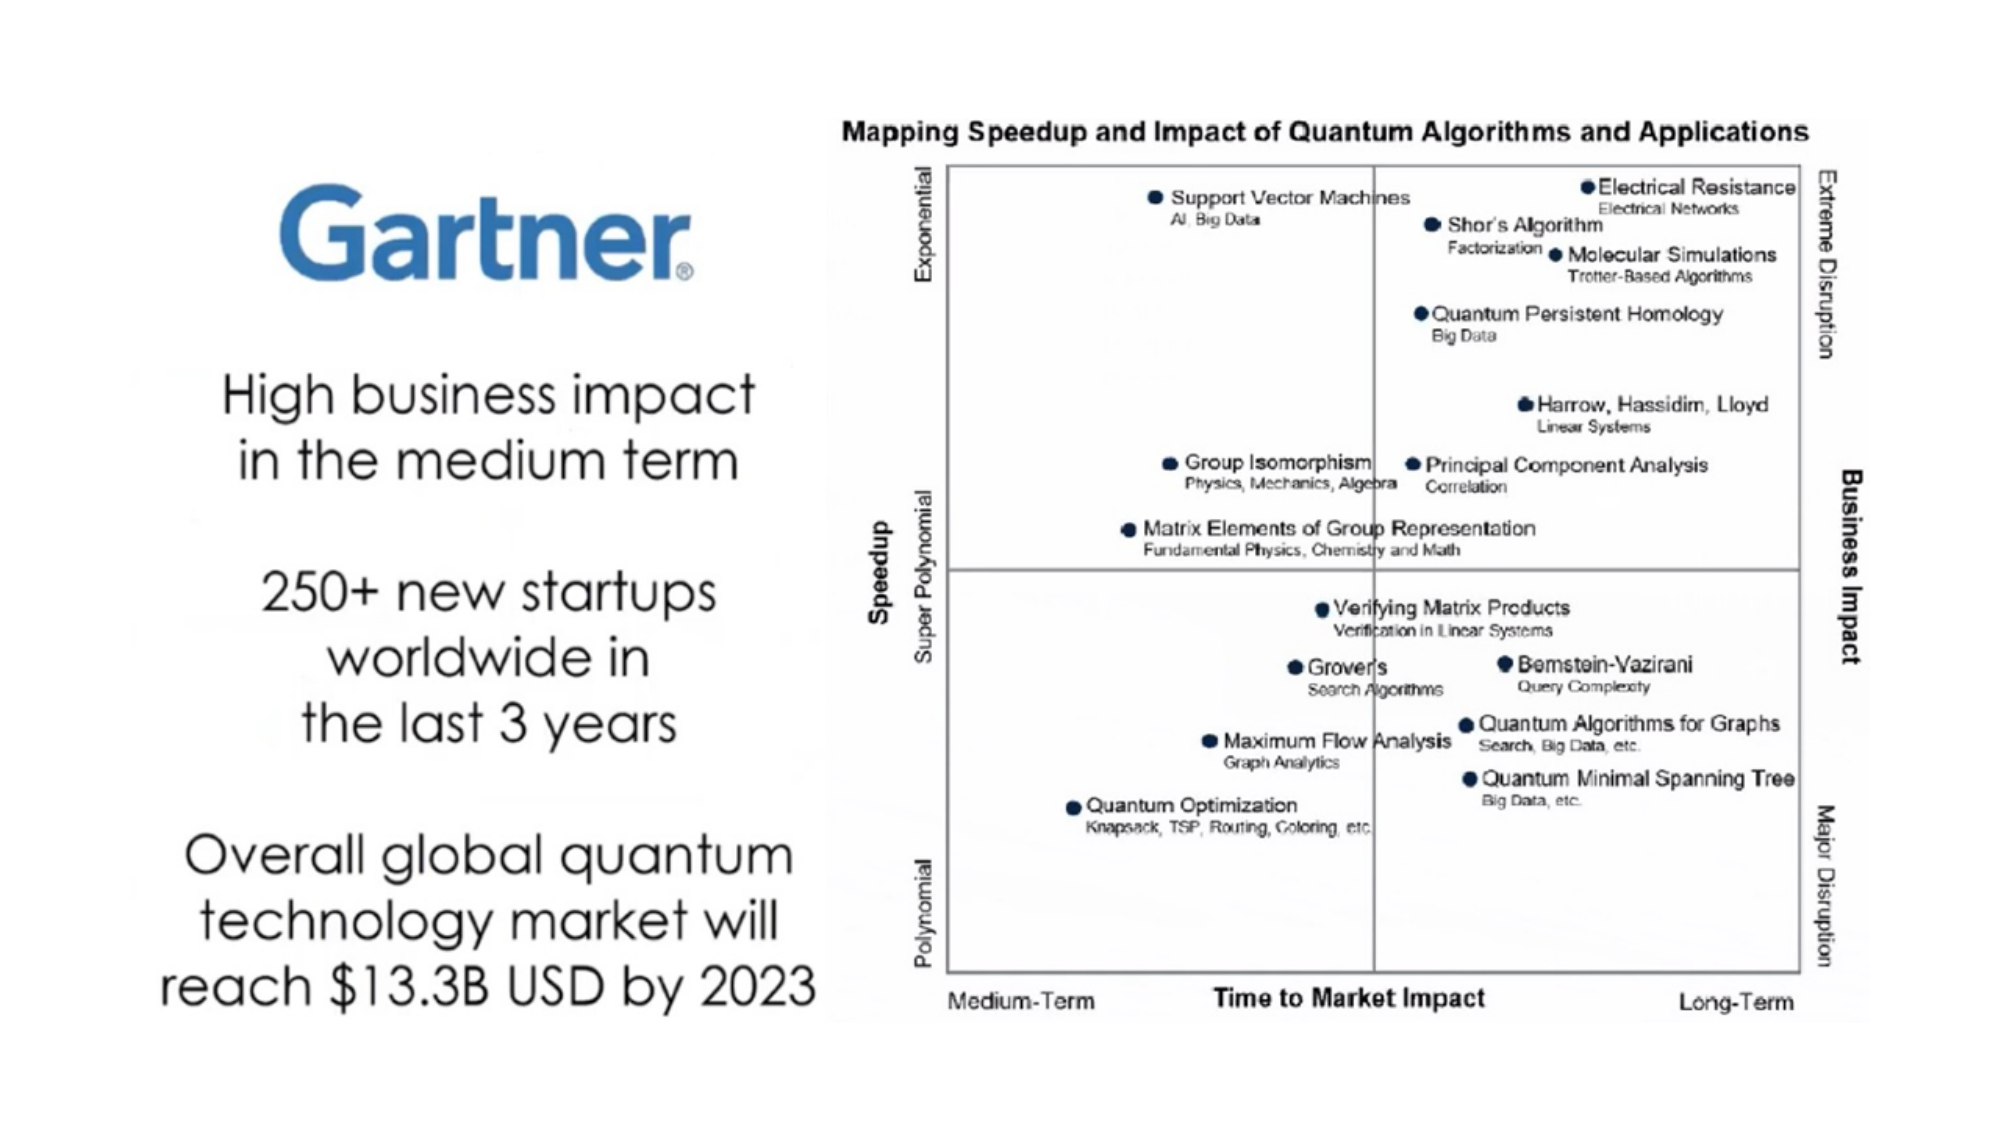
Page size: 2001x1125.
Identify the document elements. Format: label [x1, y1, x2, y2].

picture [130, 102, 1870, 1023]
